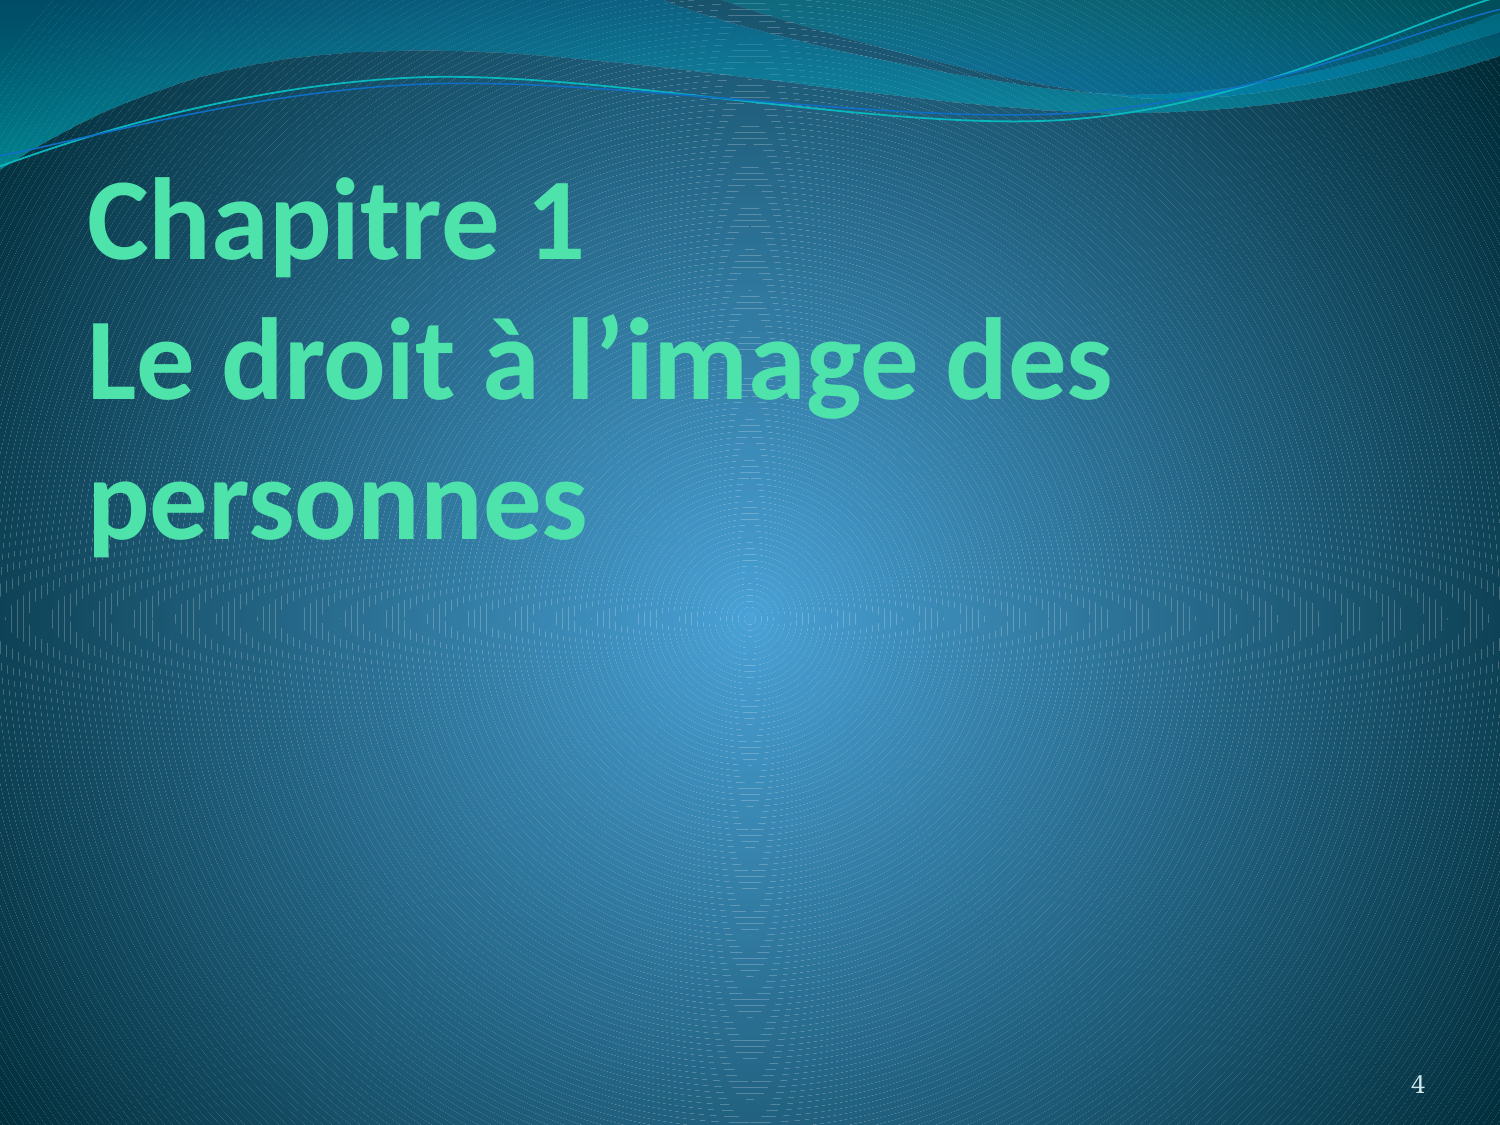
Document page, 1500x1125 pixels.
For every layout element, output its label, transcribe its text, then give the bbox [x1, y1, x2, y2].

slide_number 4 [1299, 1042, 1425, 1103]
title Chapitre 1 Le droit à l’image des personnes [86, 216, 1362, 563]
